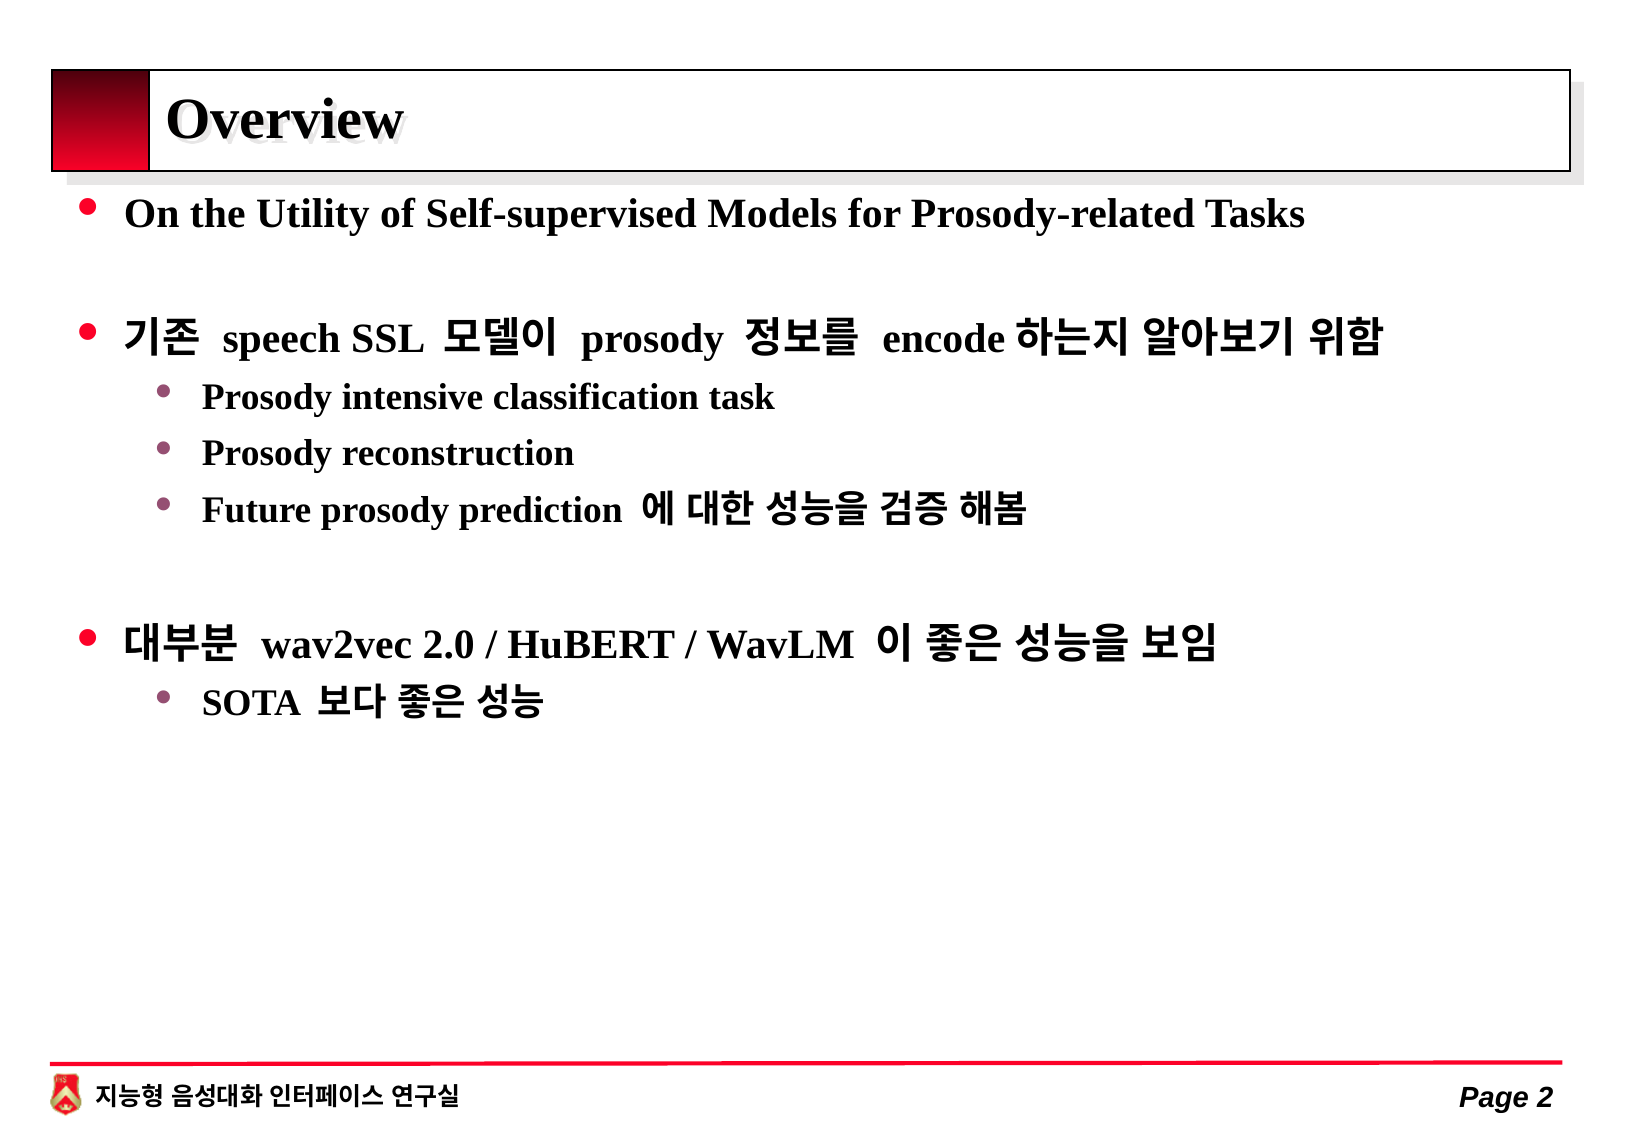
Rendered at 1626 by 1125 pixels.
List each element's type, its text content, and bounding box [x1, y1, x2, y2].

title Overview [149, 65, 1576, 178]
picture [48, 1068, 86, 1119]
slide_number Page 2 [1393, 1070, 1569, 1121]
list On the Utility of Self-supervised Models for Prosody-related Tasks 기존 speech SSL 모델이 prosody 정보를 encode하는지 알아보기 위함 Prosody intensive classification task Prosody reconstruction Future prosody prediction 에 대한 성능을 검증 해봄 대부분 wav2vec 2.0 / HuBERT / WavLM 이 좋은 성능을 보임 SOTA 보다 좋은 성능 [61, 178, 1581, 1041]
